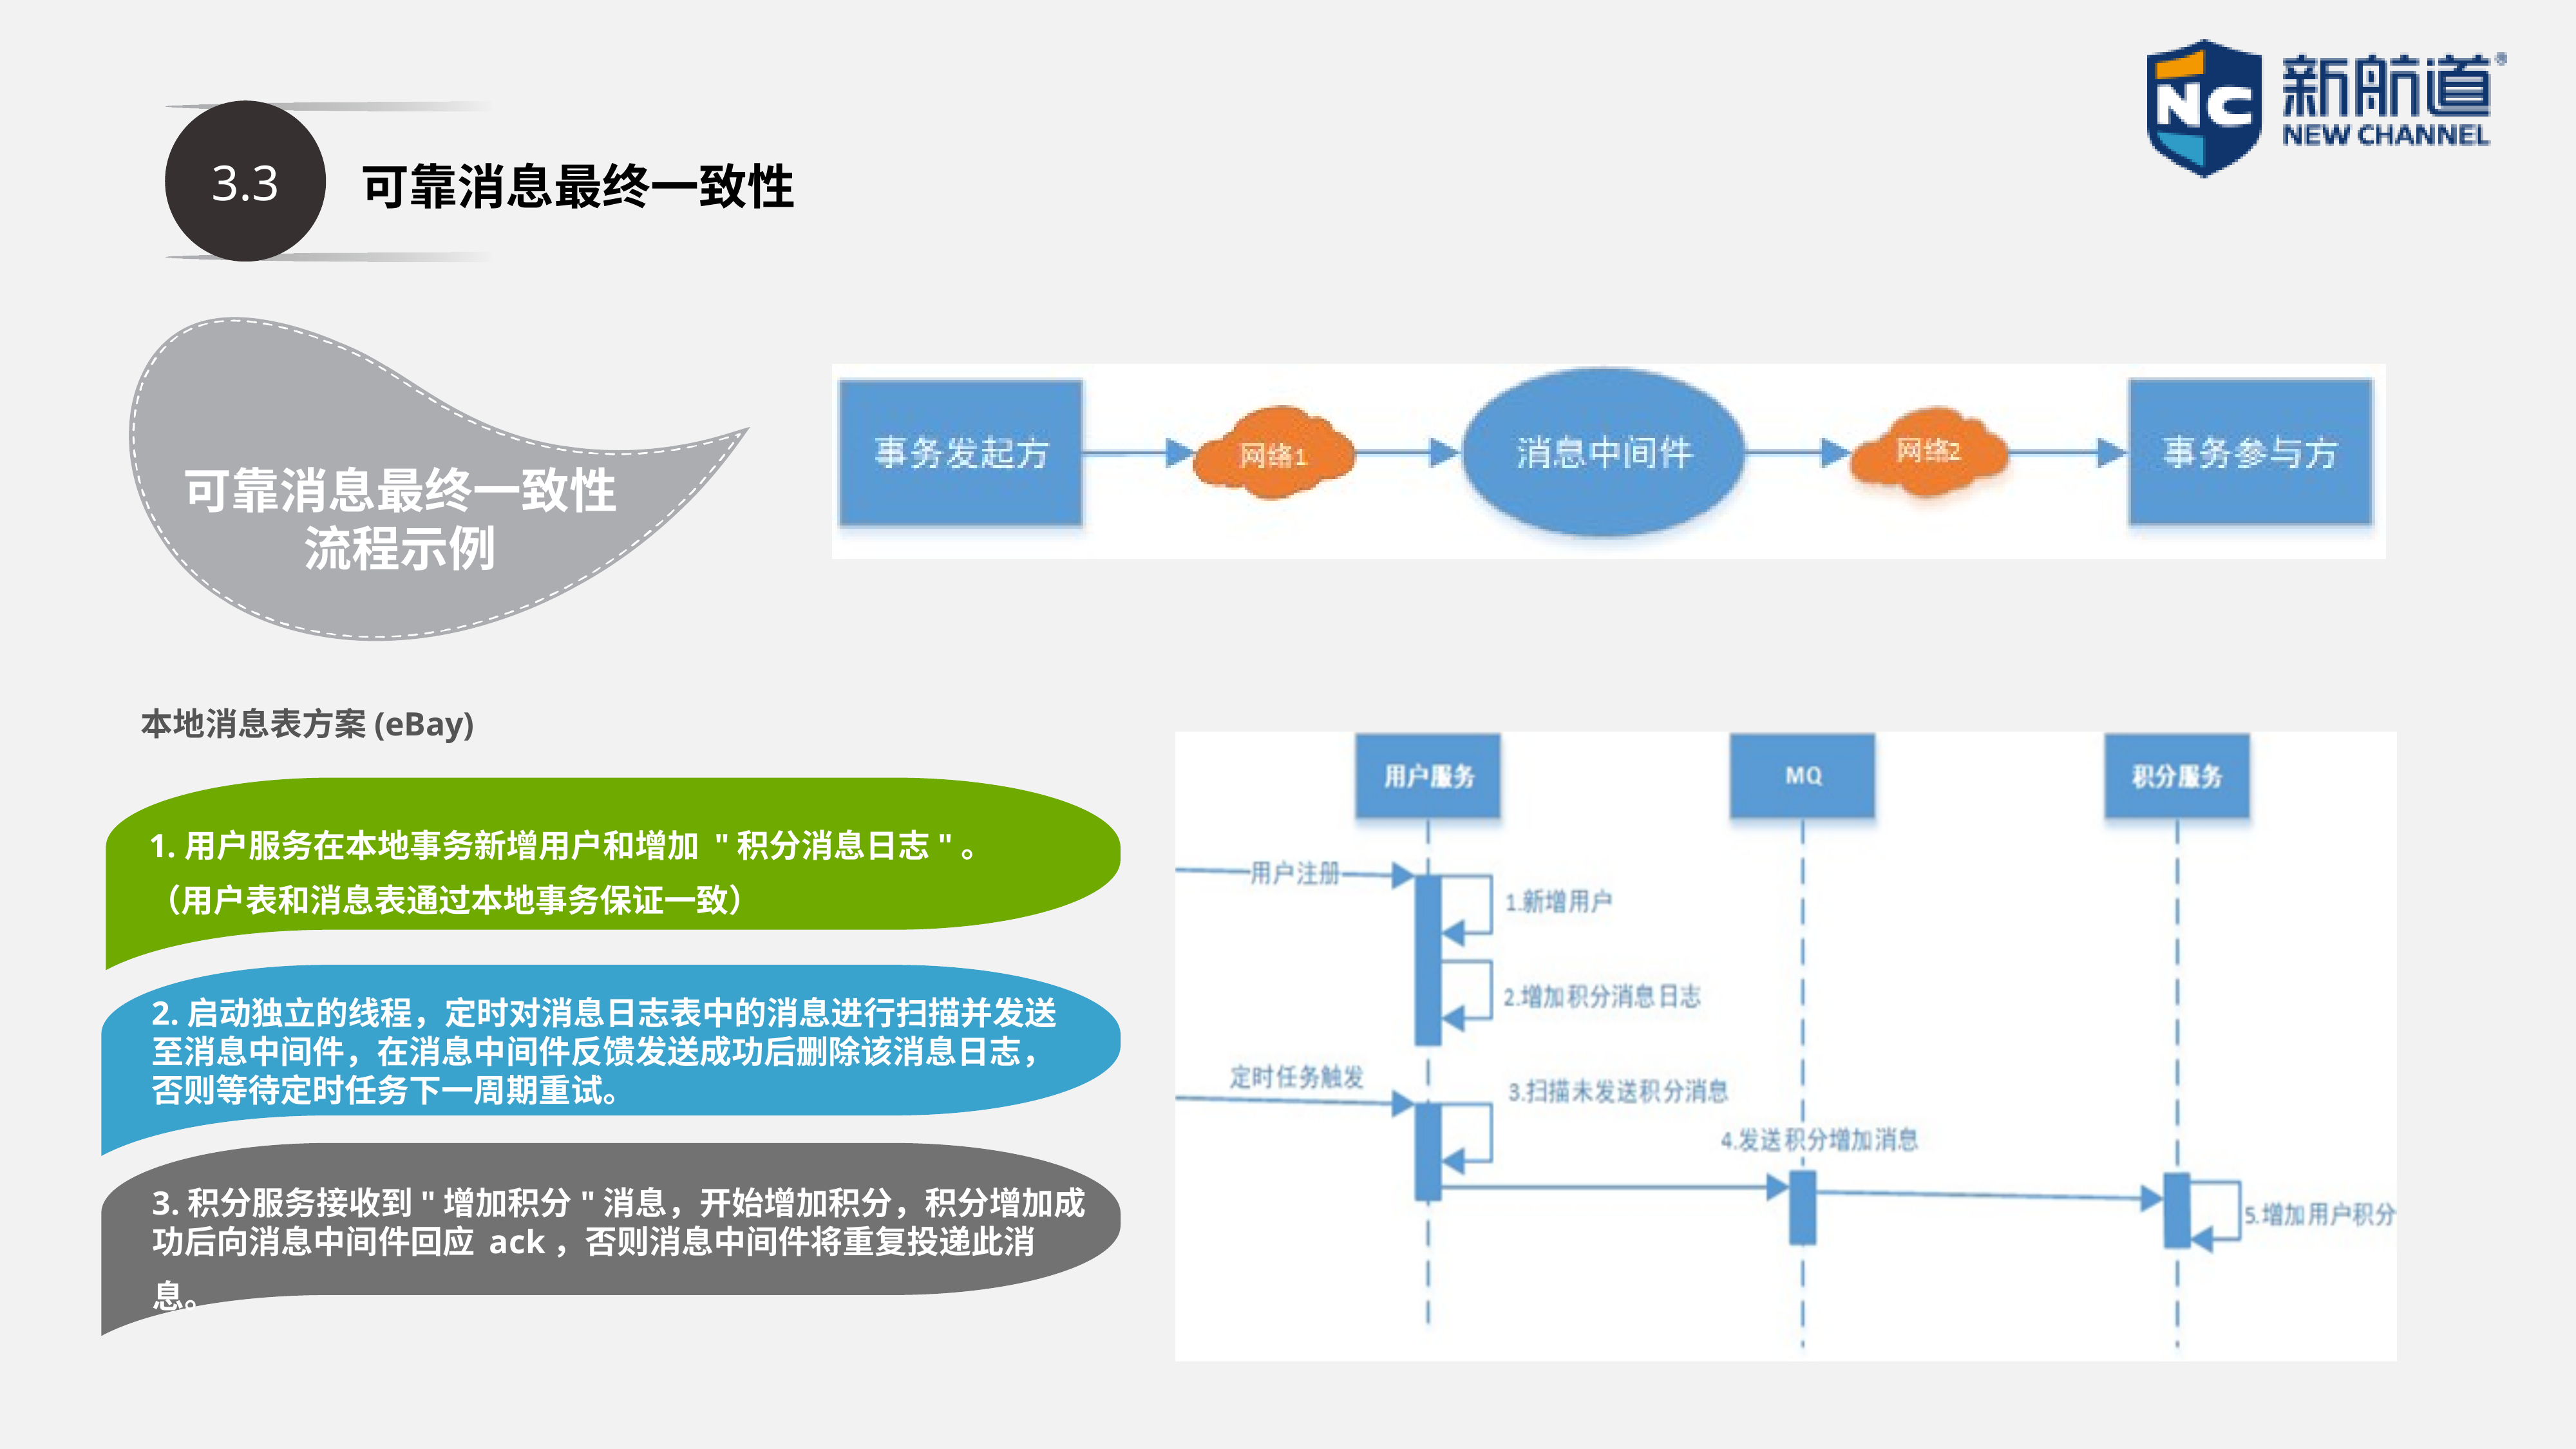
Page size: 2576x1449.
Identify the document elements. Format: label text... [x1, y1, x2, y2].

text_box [101, 1142, 1121, 1336]
picture [2147, 39, 2510, 179]
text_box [106, 777, 1121, 961]
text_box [134, 281, 752, 632]
text_box 可靠消息最终一致性 [351, 146, 864, 224]
text_box [330, 252, 822, 262]
picture [1175, 732, 2397, 1361]
text_box [331, 101, 822, 111]
picture [831, 364, 2386, 559]
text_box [164, 100, 327, 262]
text_box 本地消息表方案(eBay) [131, 694, 486, 752]
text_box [101, 964, 1121, 1140]
